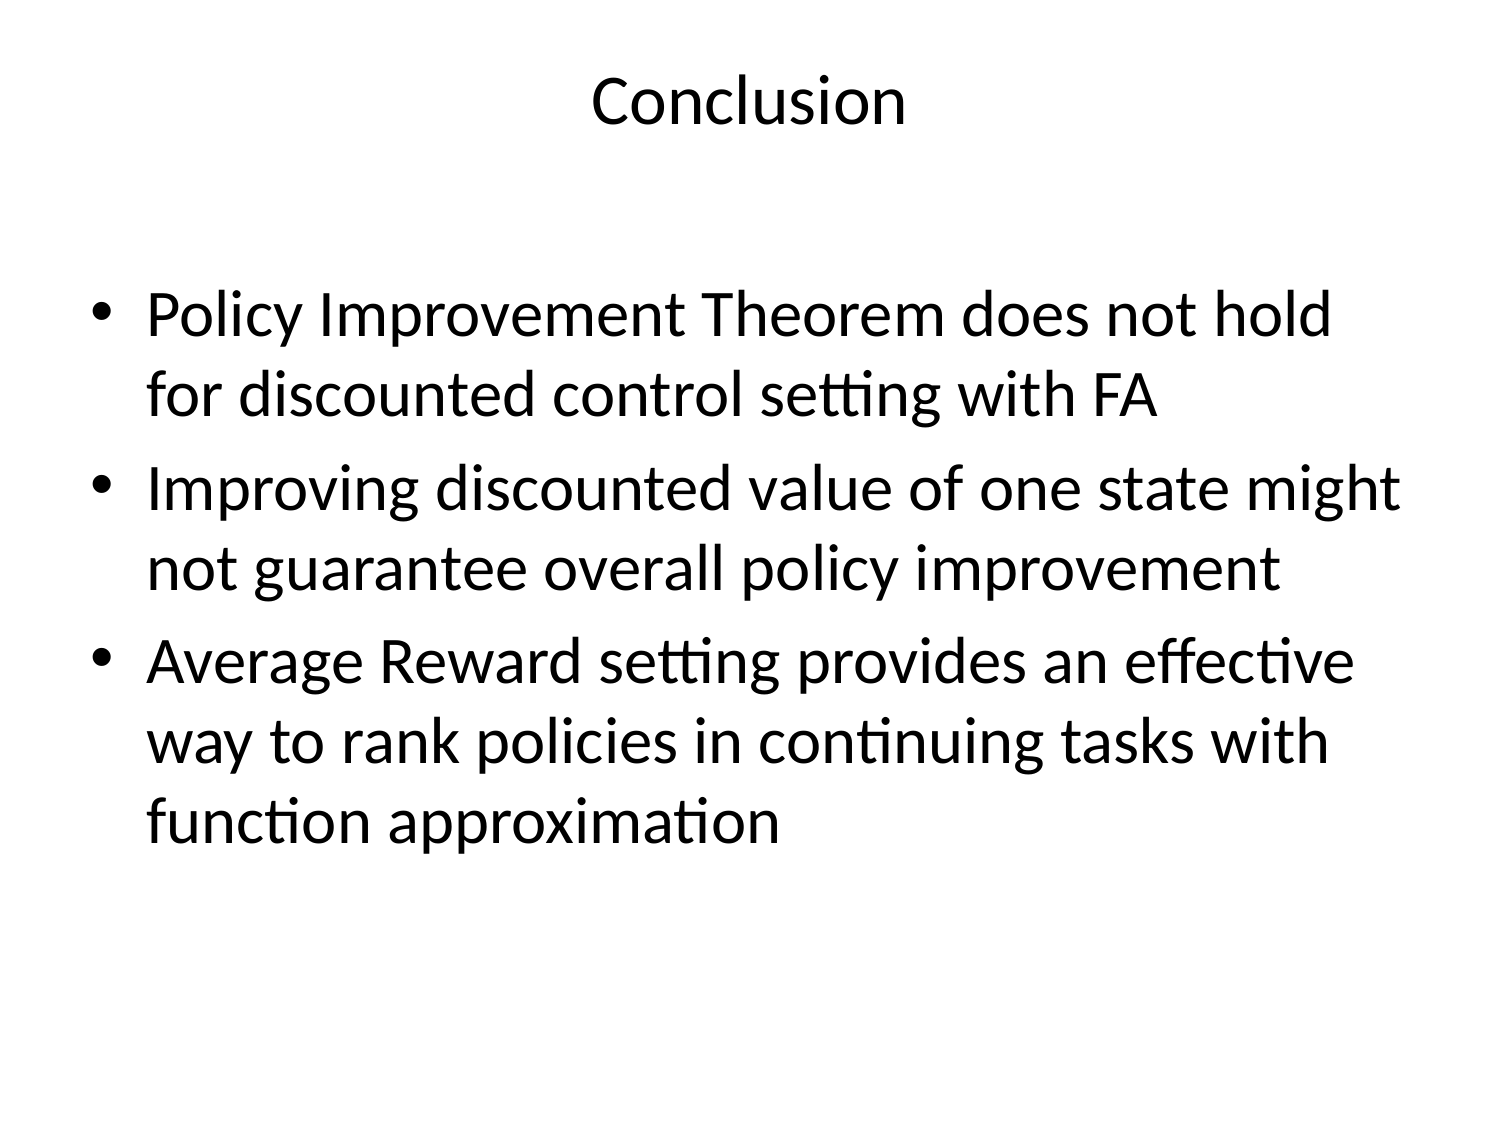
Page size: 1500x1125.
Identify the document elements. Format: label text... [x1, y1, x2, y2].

list Policy Improvement Theorem does not hold for discounted control setting with FA Improving discounted value of one state might not guarantee overall policy improvement Average Reward setting provides an effective way to rank policies in continuing tasks with function approximation [75, 262, 1425, 1005]
title Conclusion [75, 45, 1425, 233]
